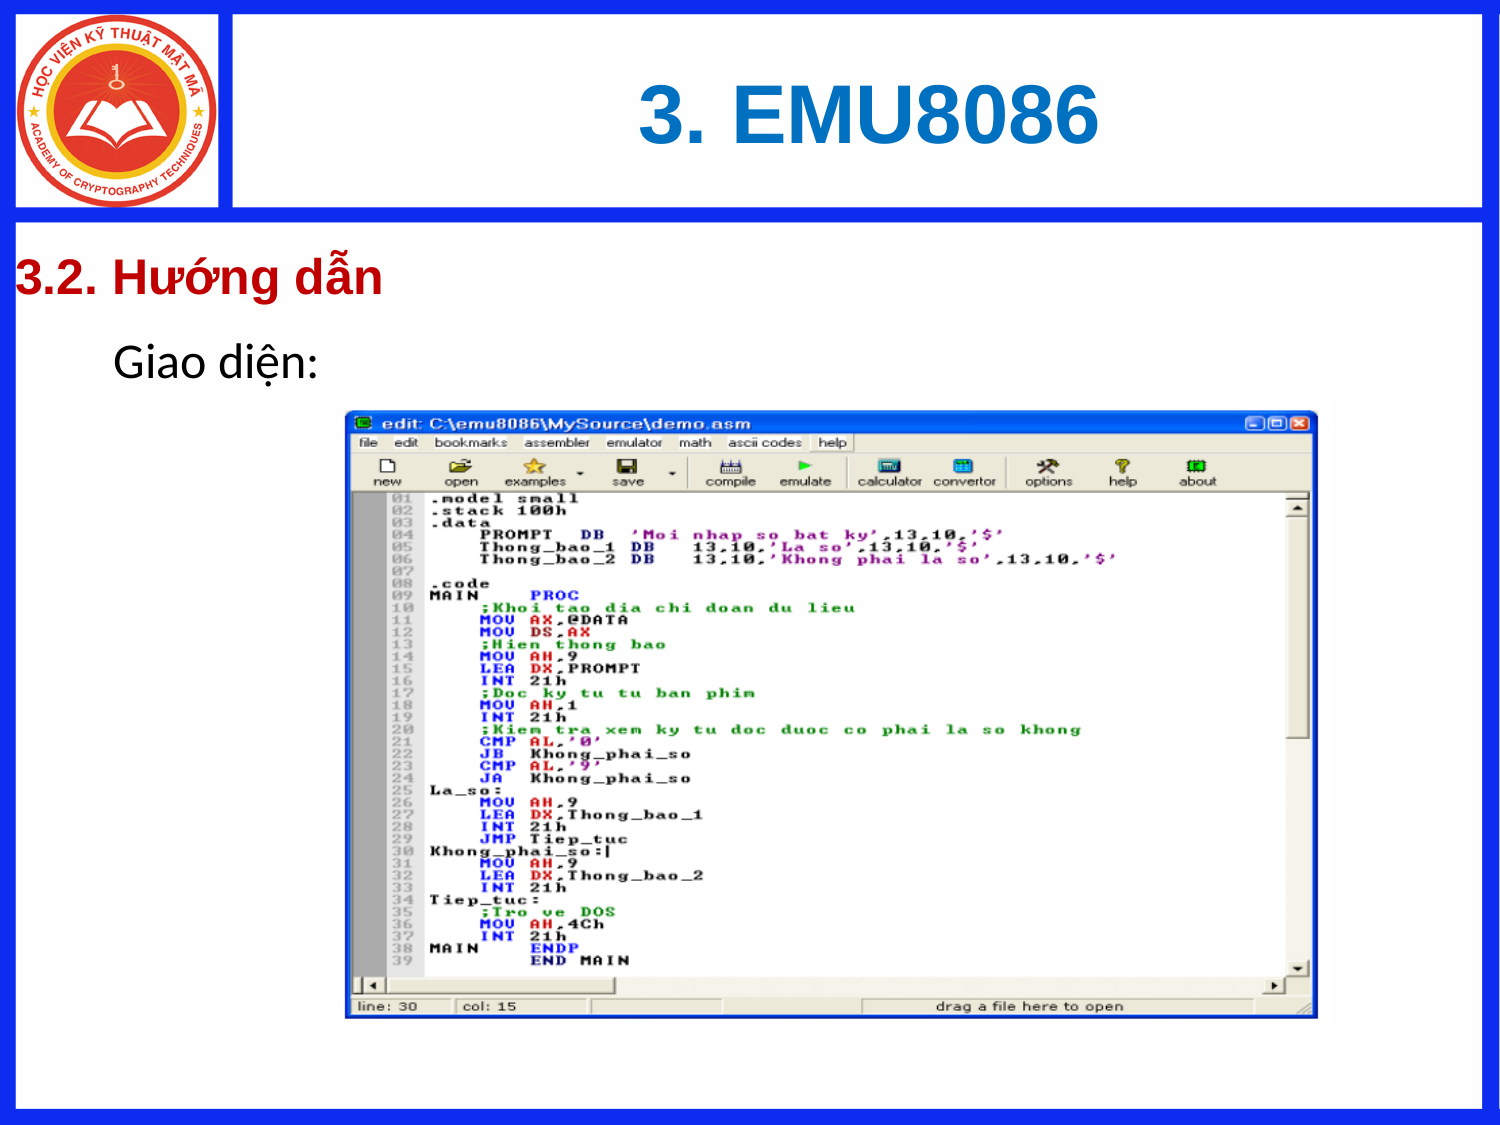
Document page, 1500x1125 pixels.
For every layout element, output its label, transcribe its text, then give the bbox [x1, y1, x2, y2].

picture [0, 312, 1500, 1125]
text_box 3.2. Hướng dẫn [0, 237, 1500, 312]
title 3. EMU8086 [275, 45, 1465, 175]
text_box Giao diện: [87, 321, 1413, 397]
picture [0, 0, 1500, 237]
